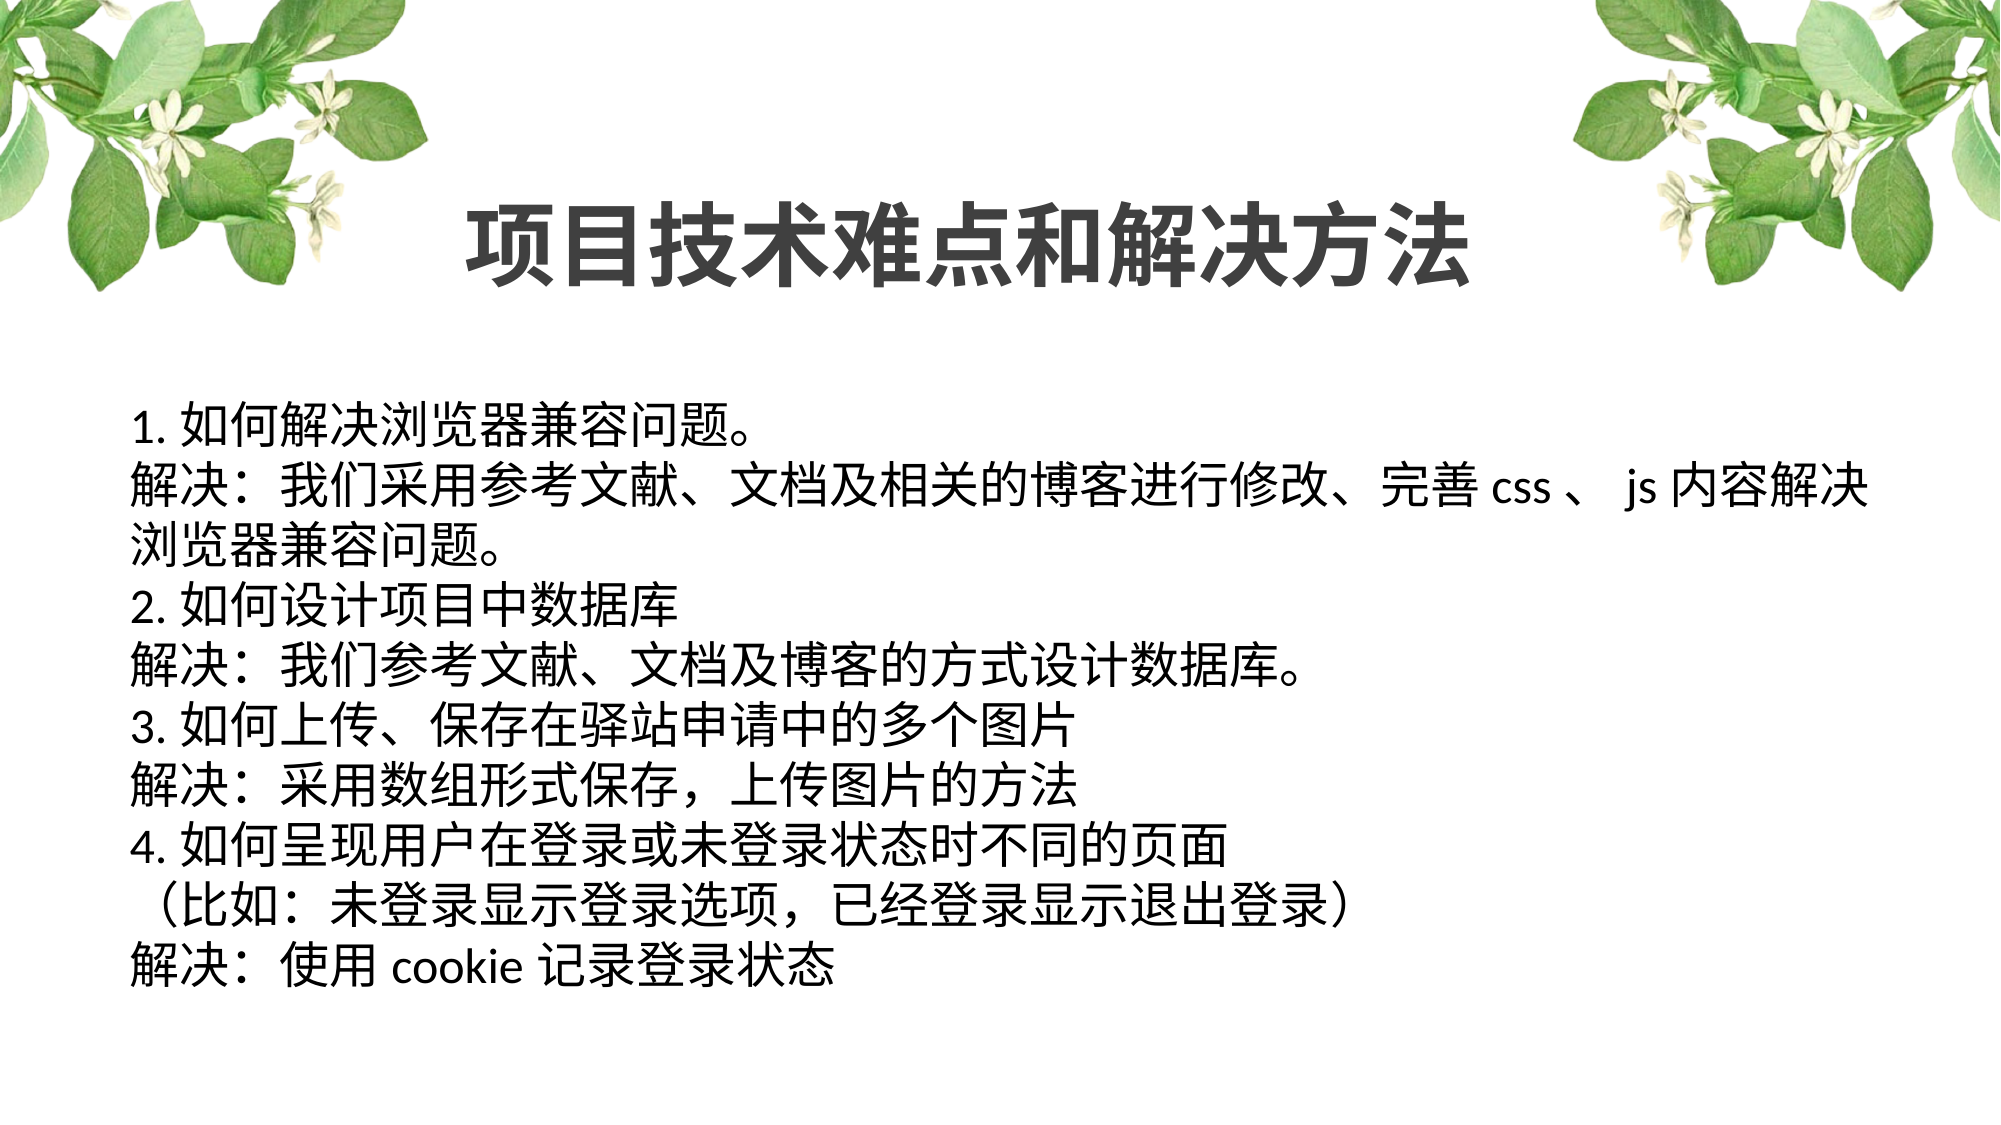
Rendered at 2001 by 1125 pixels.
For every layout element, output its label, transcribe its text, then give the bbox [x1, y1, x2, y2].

picture [1555, 0, 2000, 372]
text_box 1.如何解决浏览器兼容问题。 解决：我们采用参考文献、文档及相关的博客进行修改、完善css、js内容解决浏览器兼容问题。 2.如何设计项目中数据库 解决：我们参考文献、文档及博客的方式设计数据库。 3.如何上传、保存在驿站申请中的多个图片 解决：采用数组形式保存，上传图片的方法 4.如何呈现用户在登录或未登录状态时不同的页面 （比如：未登录显示登录选项，已经登录显示退出登录） 解决：使用cookie记录登录状态 [114, 386, 1886, 1062]
picture [0, 0, 446, 372]
text_box 项目技术难点和解决方法 [449, 181, 1498, 306]
